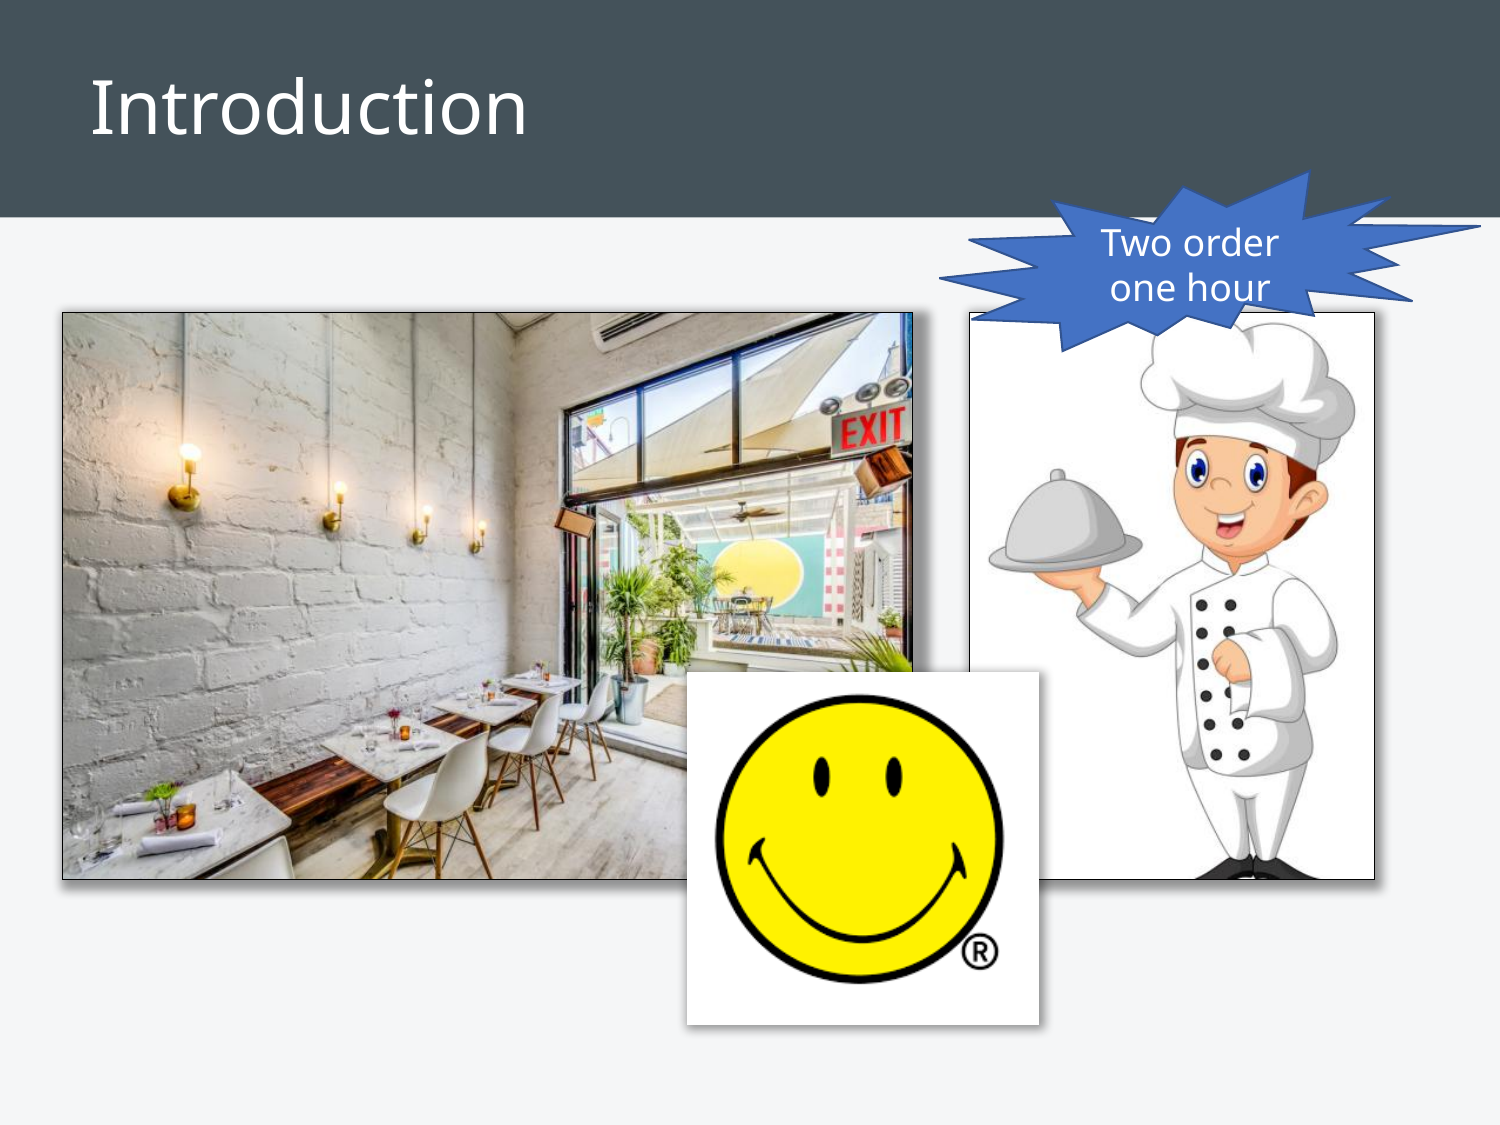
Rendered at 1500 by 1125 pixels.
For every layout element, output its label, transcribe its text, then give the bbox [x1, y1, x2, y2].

text_box Two order one hour [939, 168, 1482, 312]
title Introduction [75, 0, 1454, 210]
picture [62, 312, 1375, 1025]
